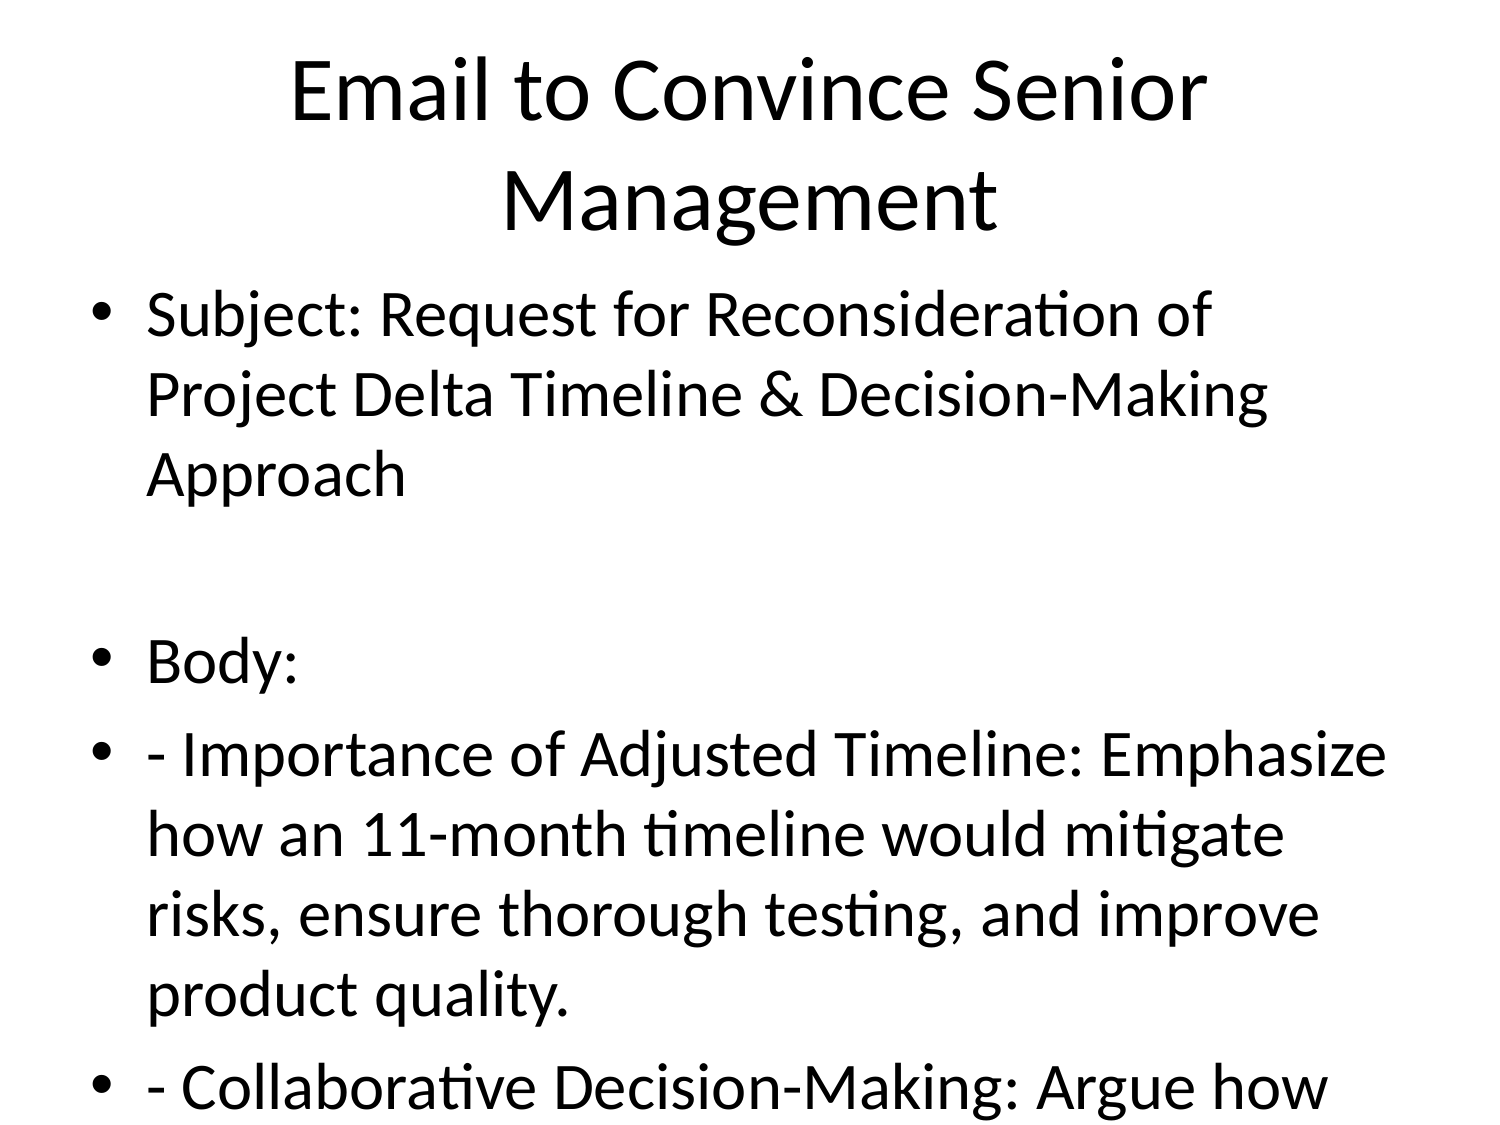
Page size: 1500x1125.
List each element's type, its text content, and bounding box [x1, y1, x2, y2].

title Email to Convince Senior Management [75, 45, 1425, 233]
list Subject: Request for Reconsideration of Project Delta Timeline & Decision-Making Approach Body: - Importance of Adjusted Timeline: Emphasize how an 11-month timeline would mitigate risks, ensure thorough testing, and improve product quality. - Collaborative Decision-Making: Argue how involving the team in key decisions fosters ownership, boosts morale, and enhances creativity. - Request for Reconsideration: Ask for a meeting to discuss the points in further detail and explore middle-ground solutions. [75, 262, 1425, 1005]
